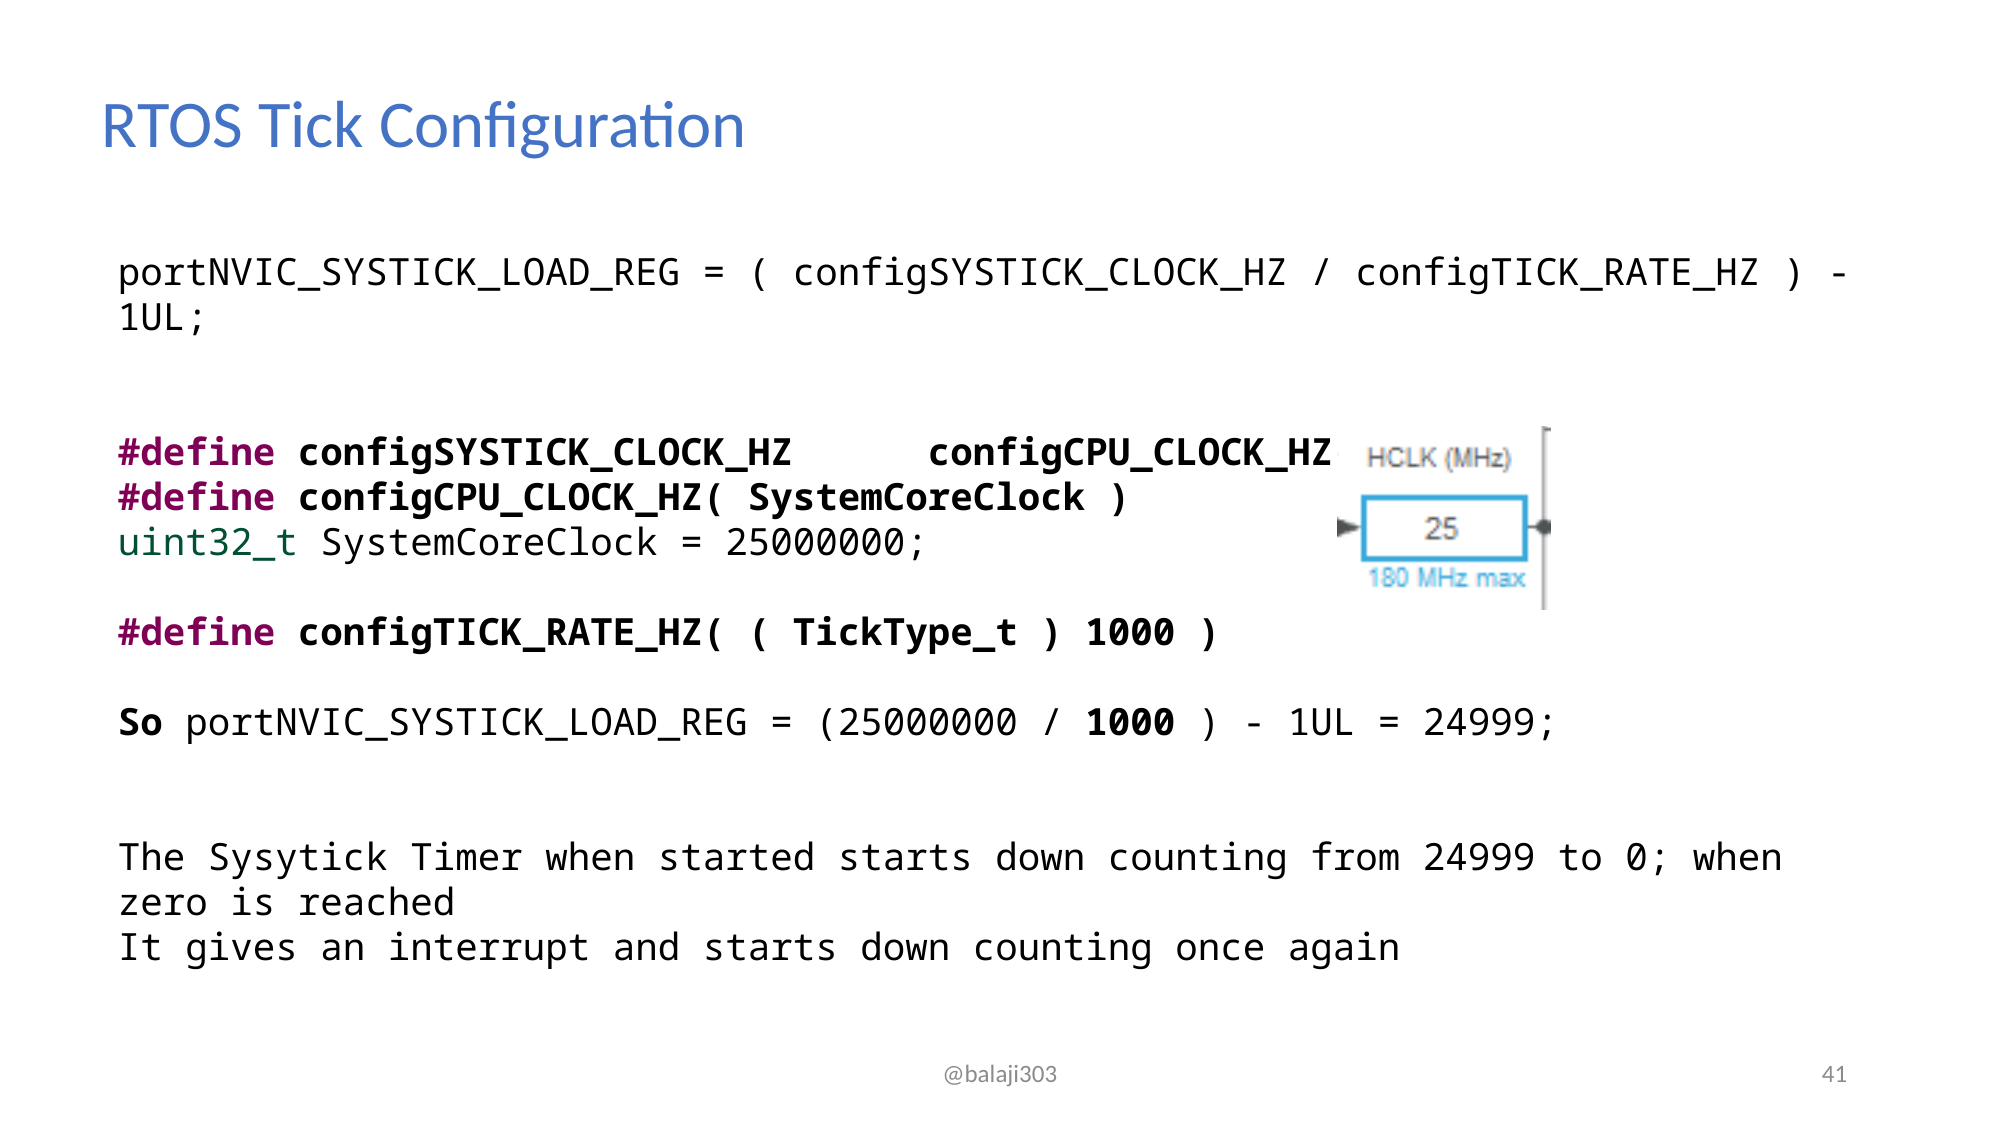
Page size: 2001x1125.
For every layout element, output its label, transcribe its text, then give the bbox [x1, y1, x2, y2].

footer @balaji303 [662, 1042, 1338, 1103]
text_box portNVIC_SYSTICK_LOAD_REG = ( configSYSTICK_CLOCK_HZ / configTICK_RATE_HZ ) - 1UL; #define configSYSTICK_CLOCK_HZ configCPU_CLOCK_HZ #define configCPU_CLOCK_HZ( SystemCoreClock ) uint32_t SystemCoreClock = 25000000; #define configTICK_RATE_HZ( ( TickType_t ) 1000 ) So portNVIC_SYSTICK_LOAD_REG = (25000000 / 1000 ) - 1UL = 24999; The Sysytick Timer when started starts down counting from 24999 to 0; when zero is reached It gives an interrupt and starts down counting once again [103, 241, 1886, 976]
slide_number 41 [1412, 1042, 1863, 1103]
picture [1337, 426, 1551, 610]
text_box RTOS Tick Configuration [87, 73, 763, 169]
